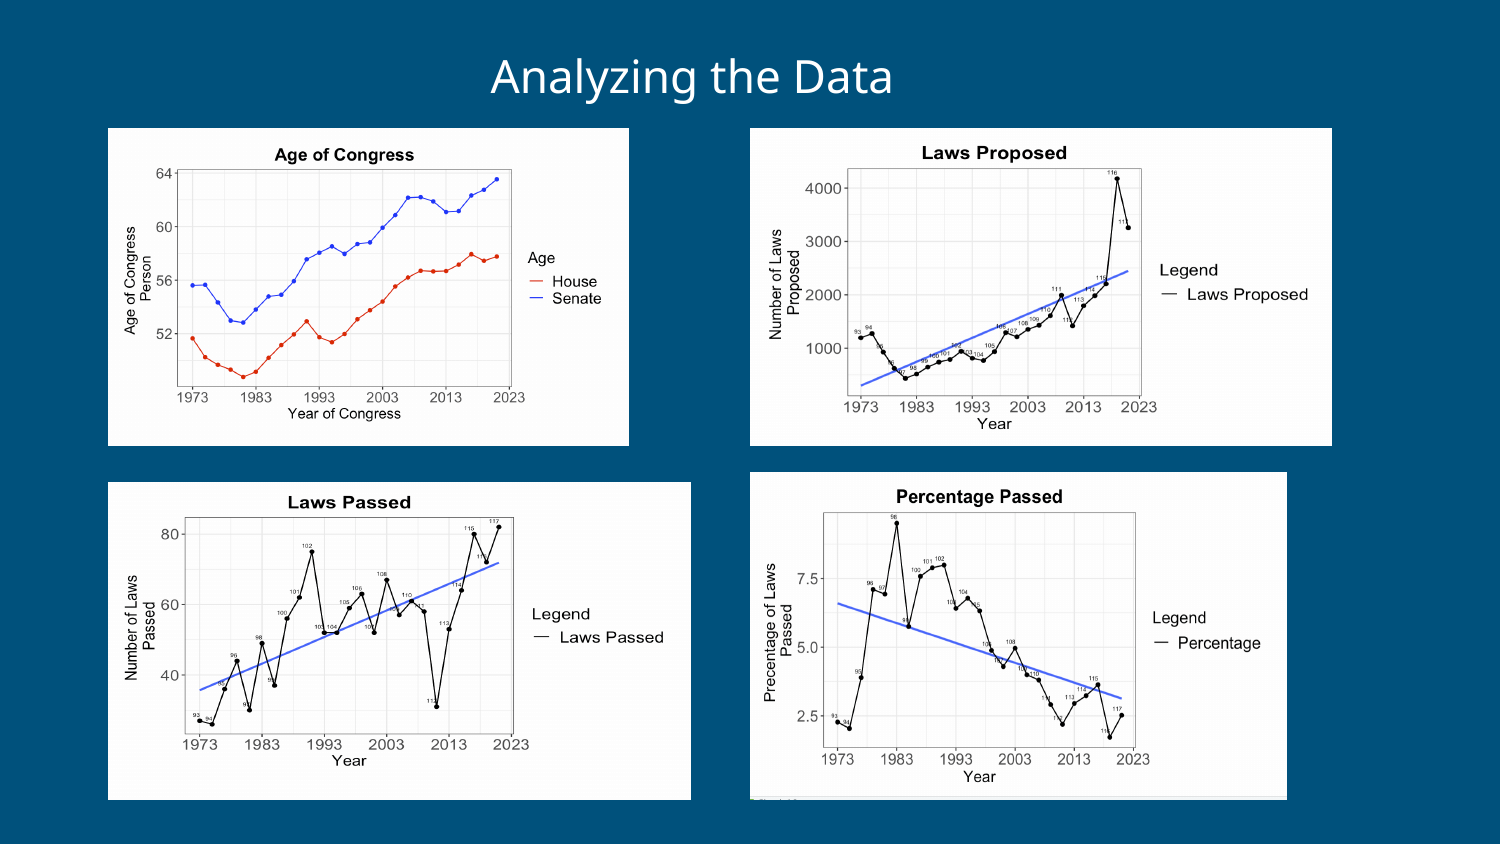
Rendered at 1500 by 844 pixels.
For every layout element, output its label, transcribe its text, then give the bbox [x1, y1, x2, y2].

text_box Analyzing the Data [456, 32, 929, 118]
picture [109, 129, 628, 445]
picture [751, 473, 1286, 799]
picture [109, 483, 690, 799]
picture [751, 129, 1331, 445]
